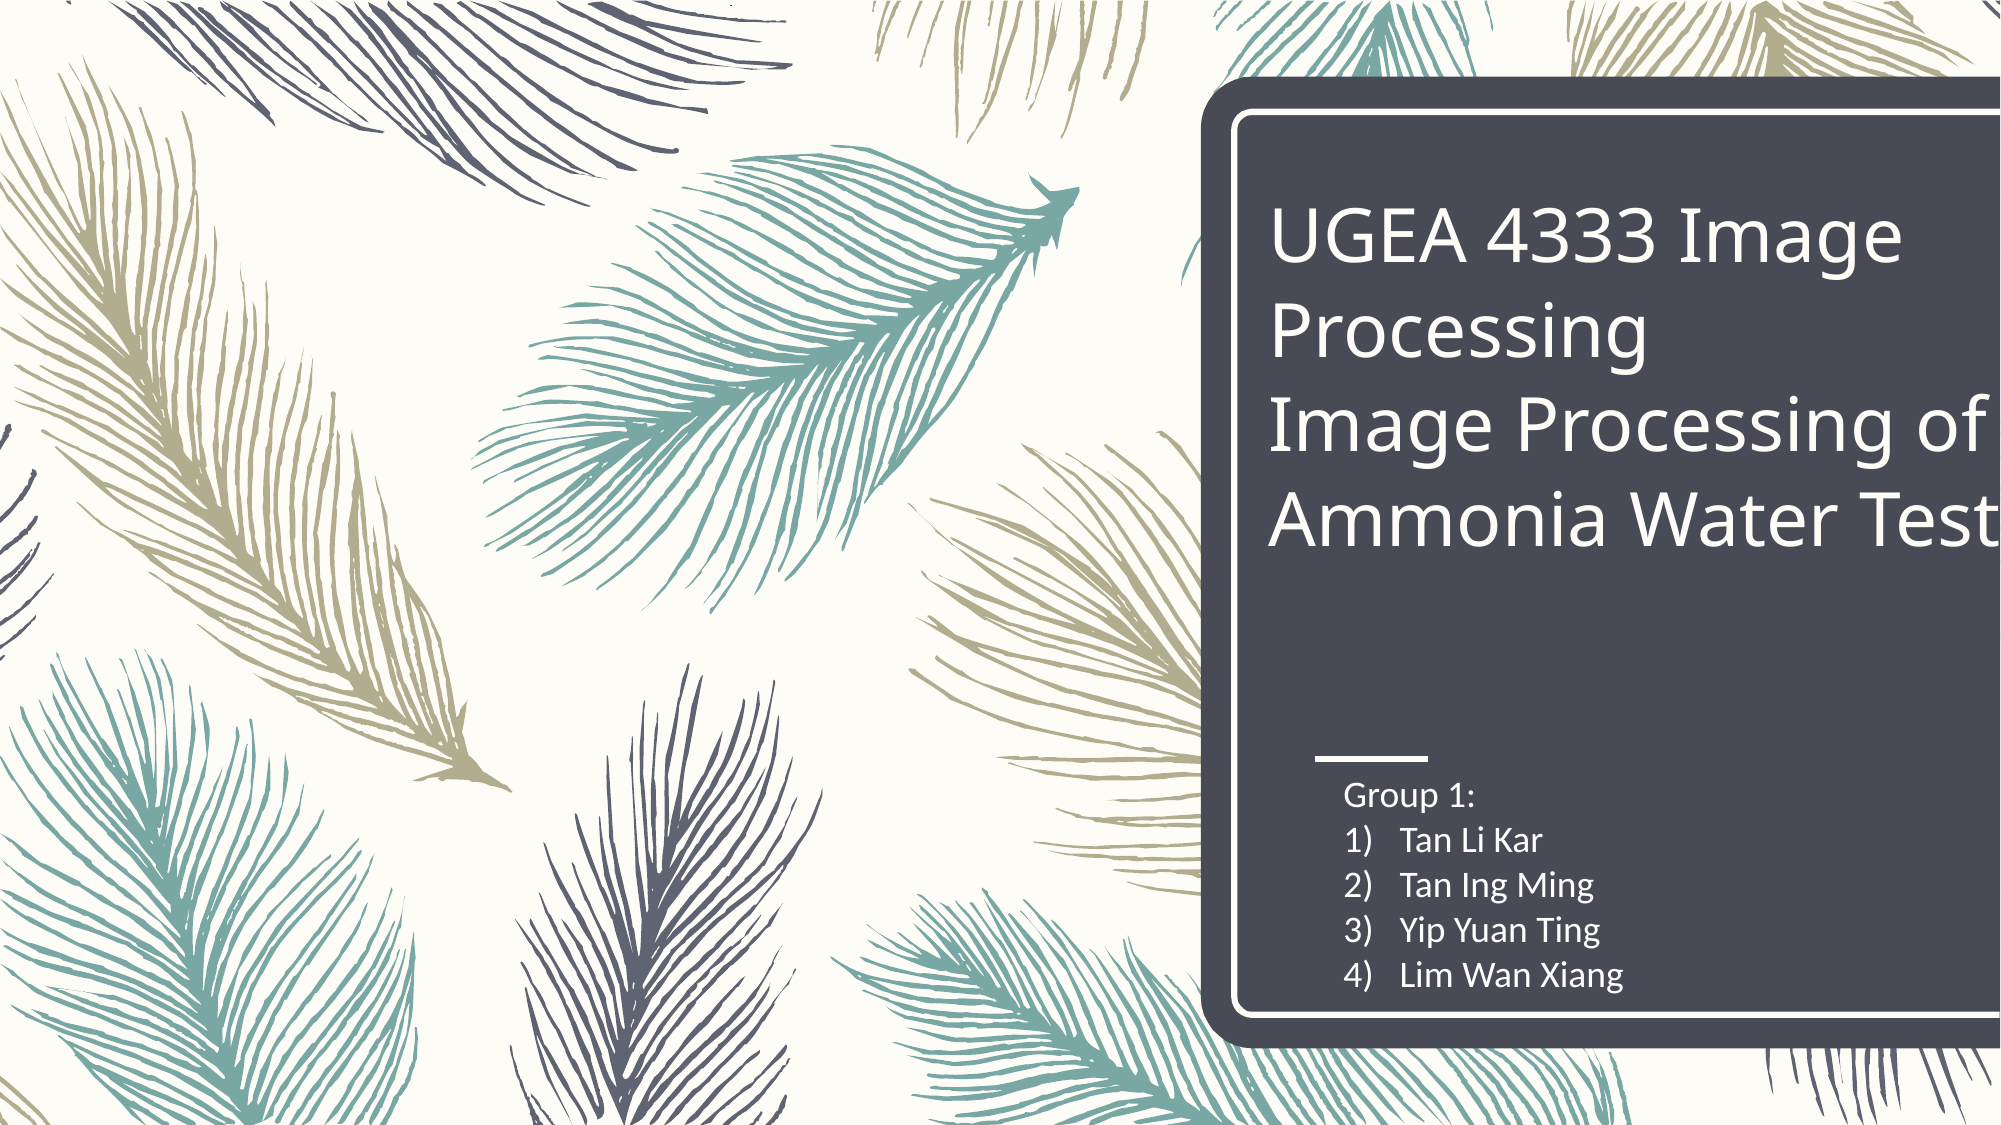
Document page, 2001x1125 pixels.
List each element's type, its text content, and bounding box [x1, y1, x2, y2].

text_box Group 1: Tan Li Kar Tan Ing Ming Yip Yuan Ting Lim Wan Xiang [1328, 762, 1736, 1048]
title UGEA 4333 Image Processing Image Processing of Ammonia Water Test [1253, 175, 2000, 563]
